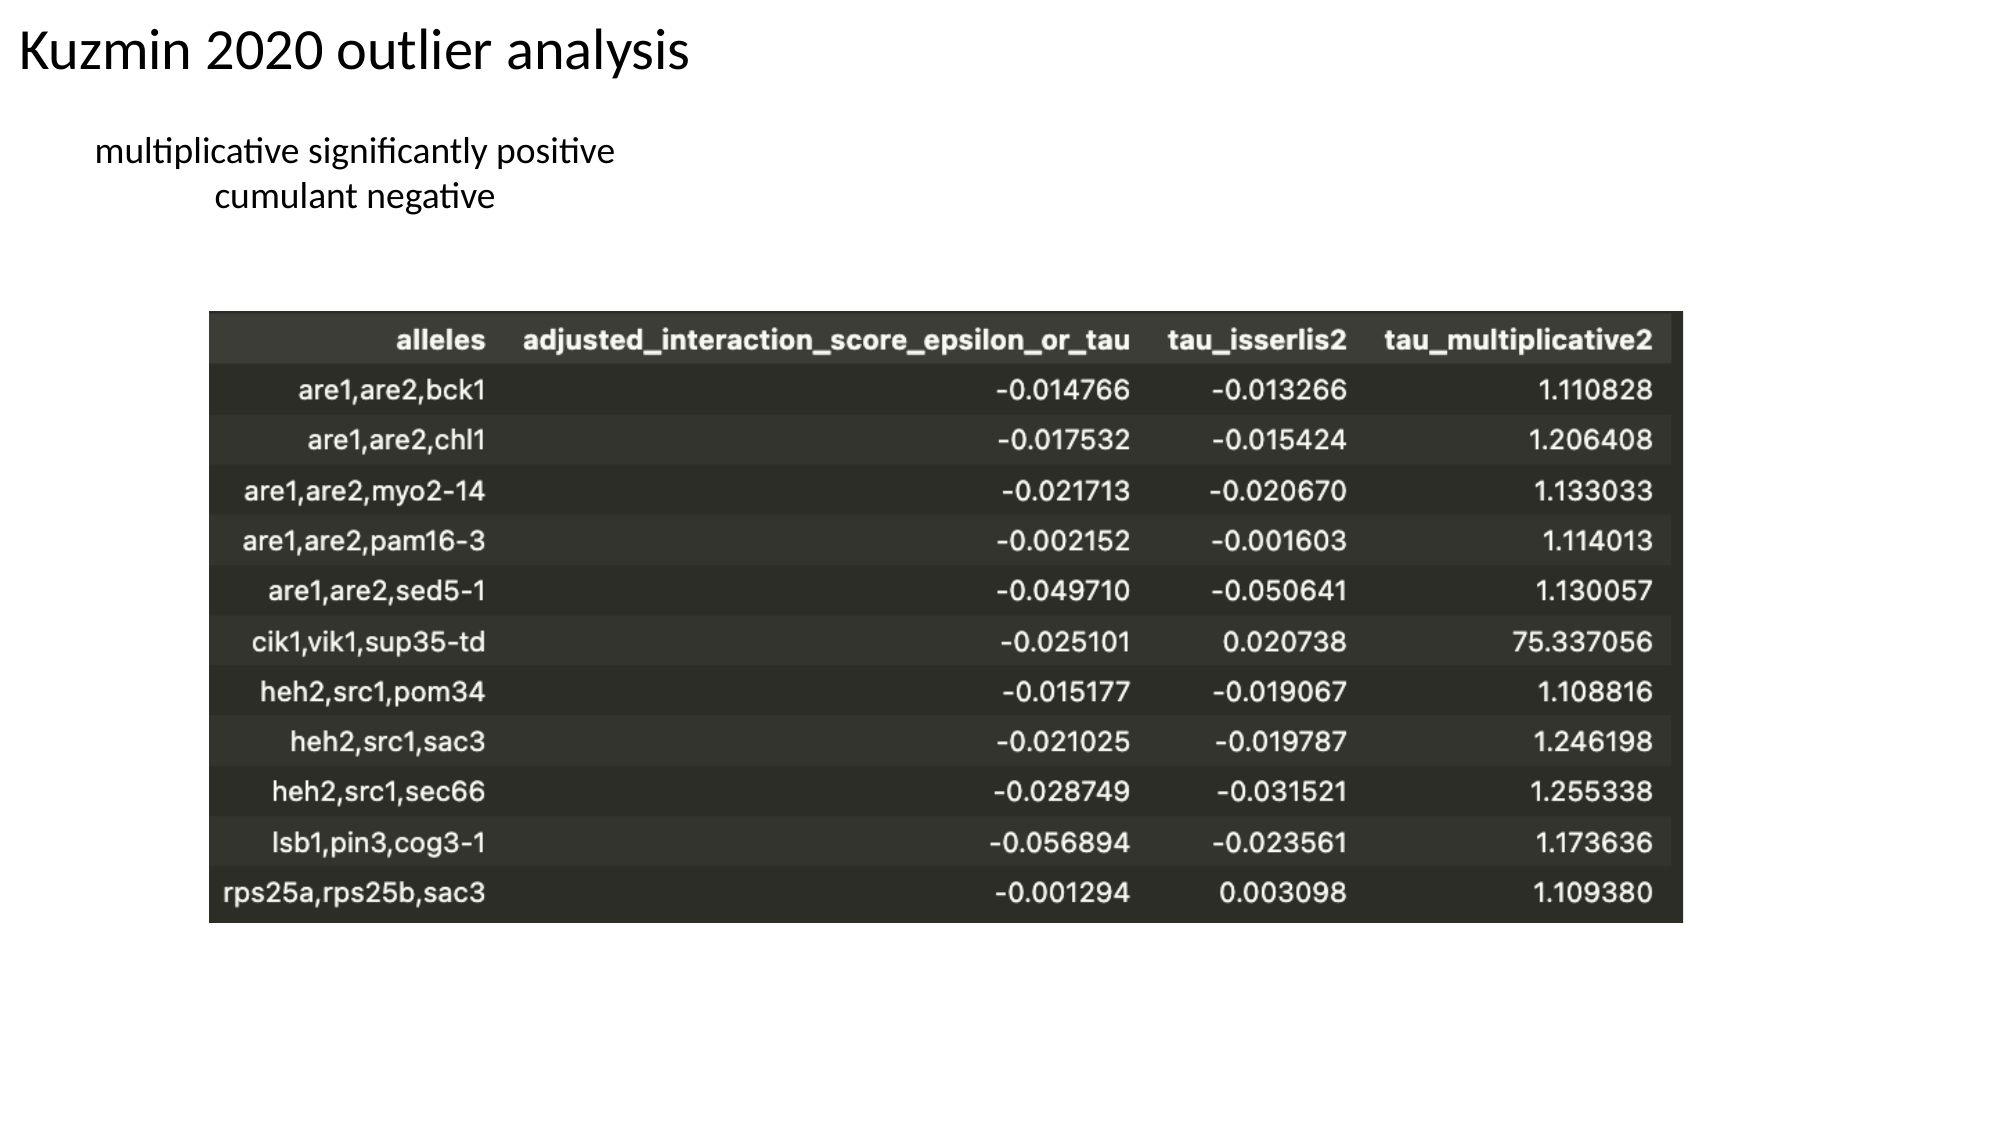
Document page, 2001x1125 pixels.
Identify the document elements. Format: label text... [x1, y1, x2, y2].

picture [209, 311, 1684, 923]
text_box Kuzmin 2020 outlier analysis [4, 3, 706, 89]
text_box multiplicative significantly positive cumulant negative [79, 119, 631, 224]
